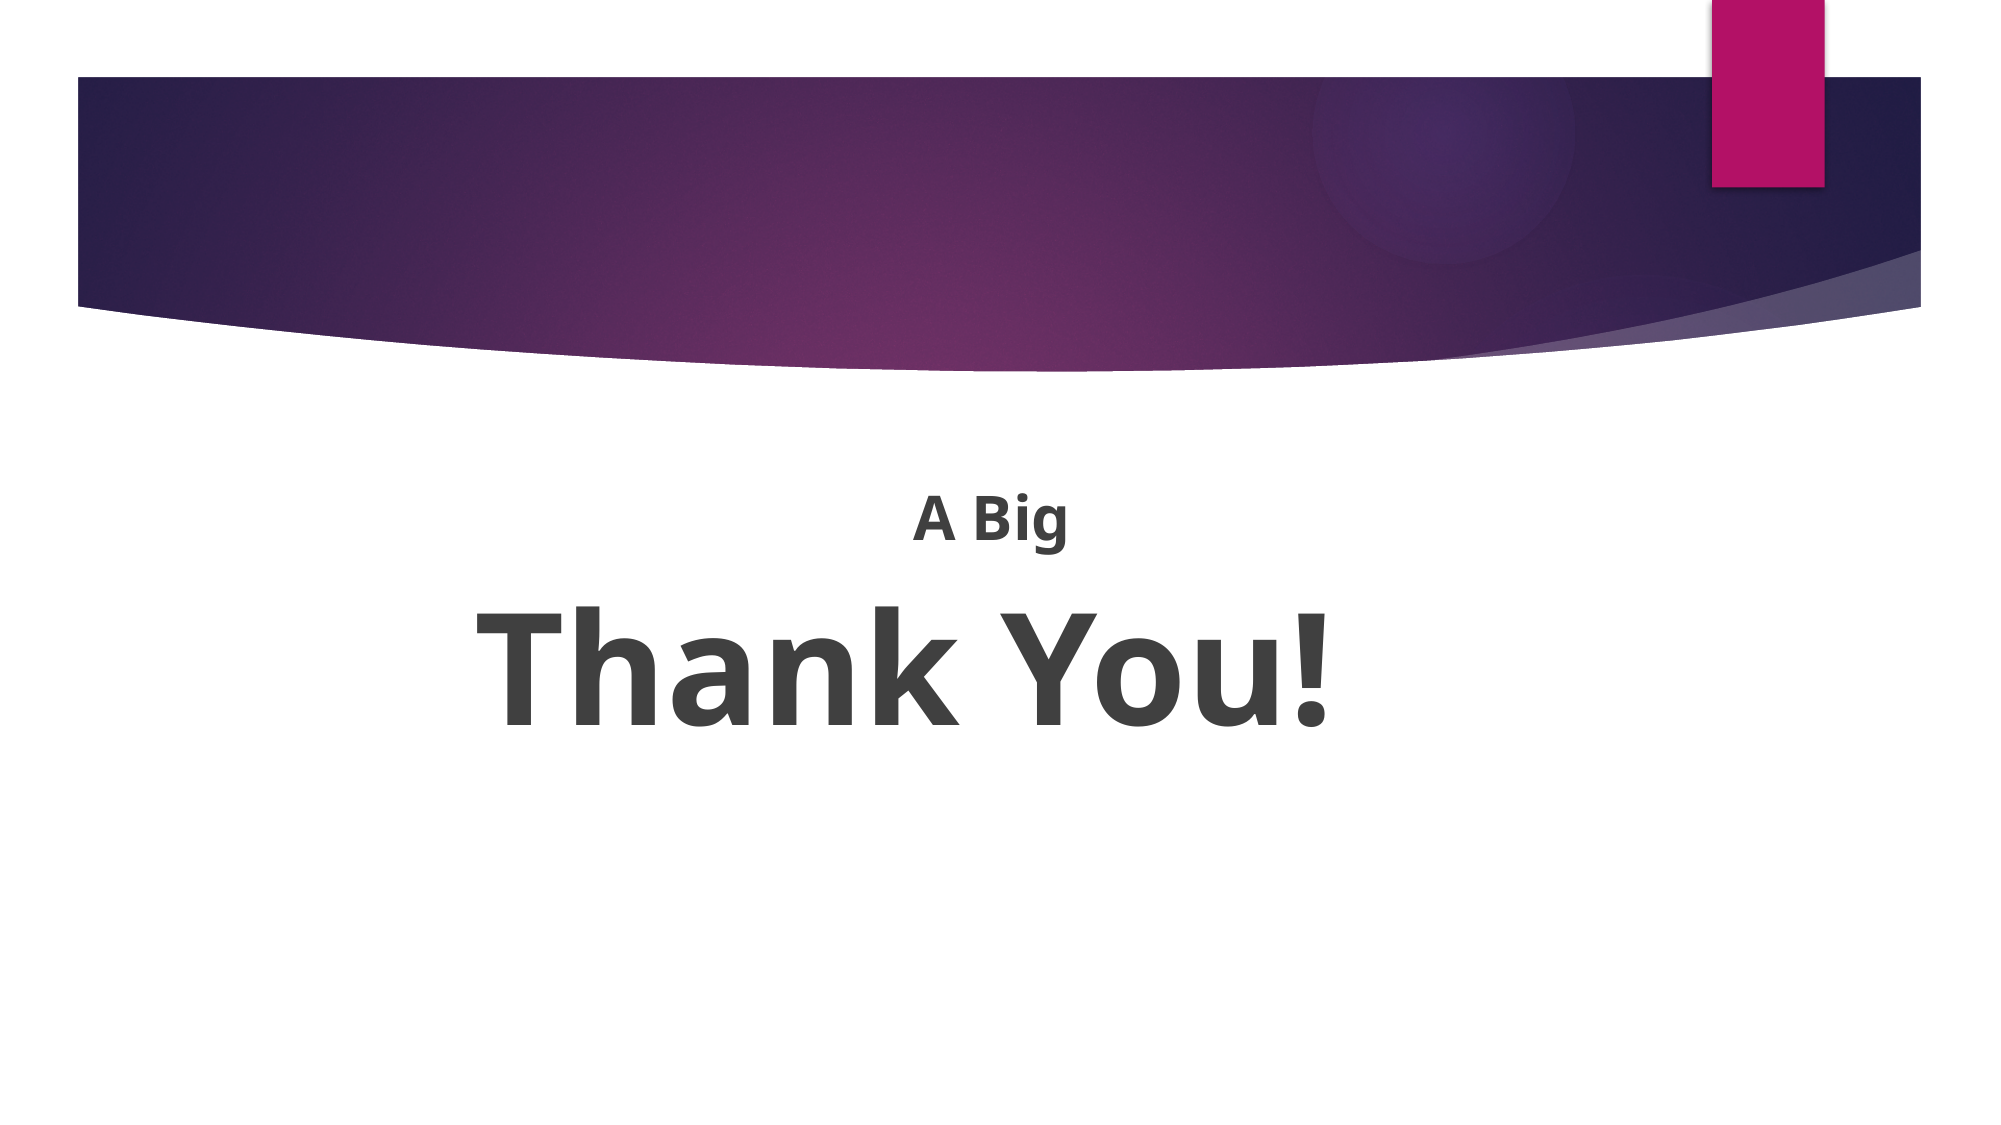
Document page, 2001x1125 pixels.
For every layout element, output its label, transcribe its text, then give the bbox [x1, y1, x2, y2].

list A Big Thank You! [459, 471, 1541, 768]
